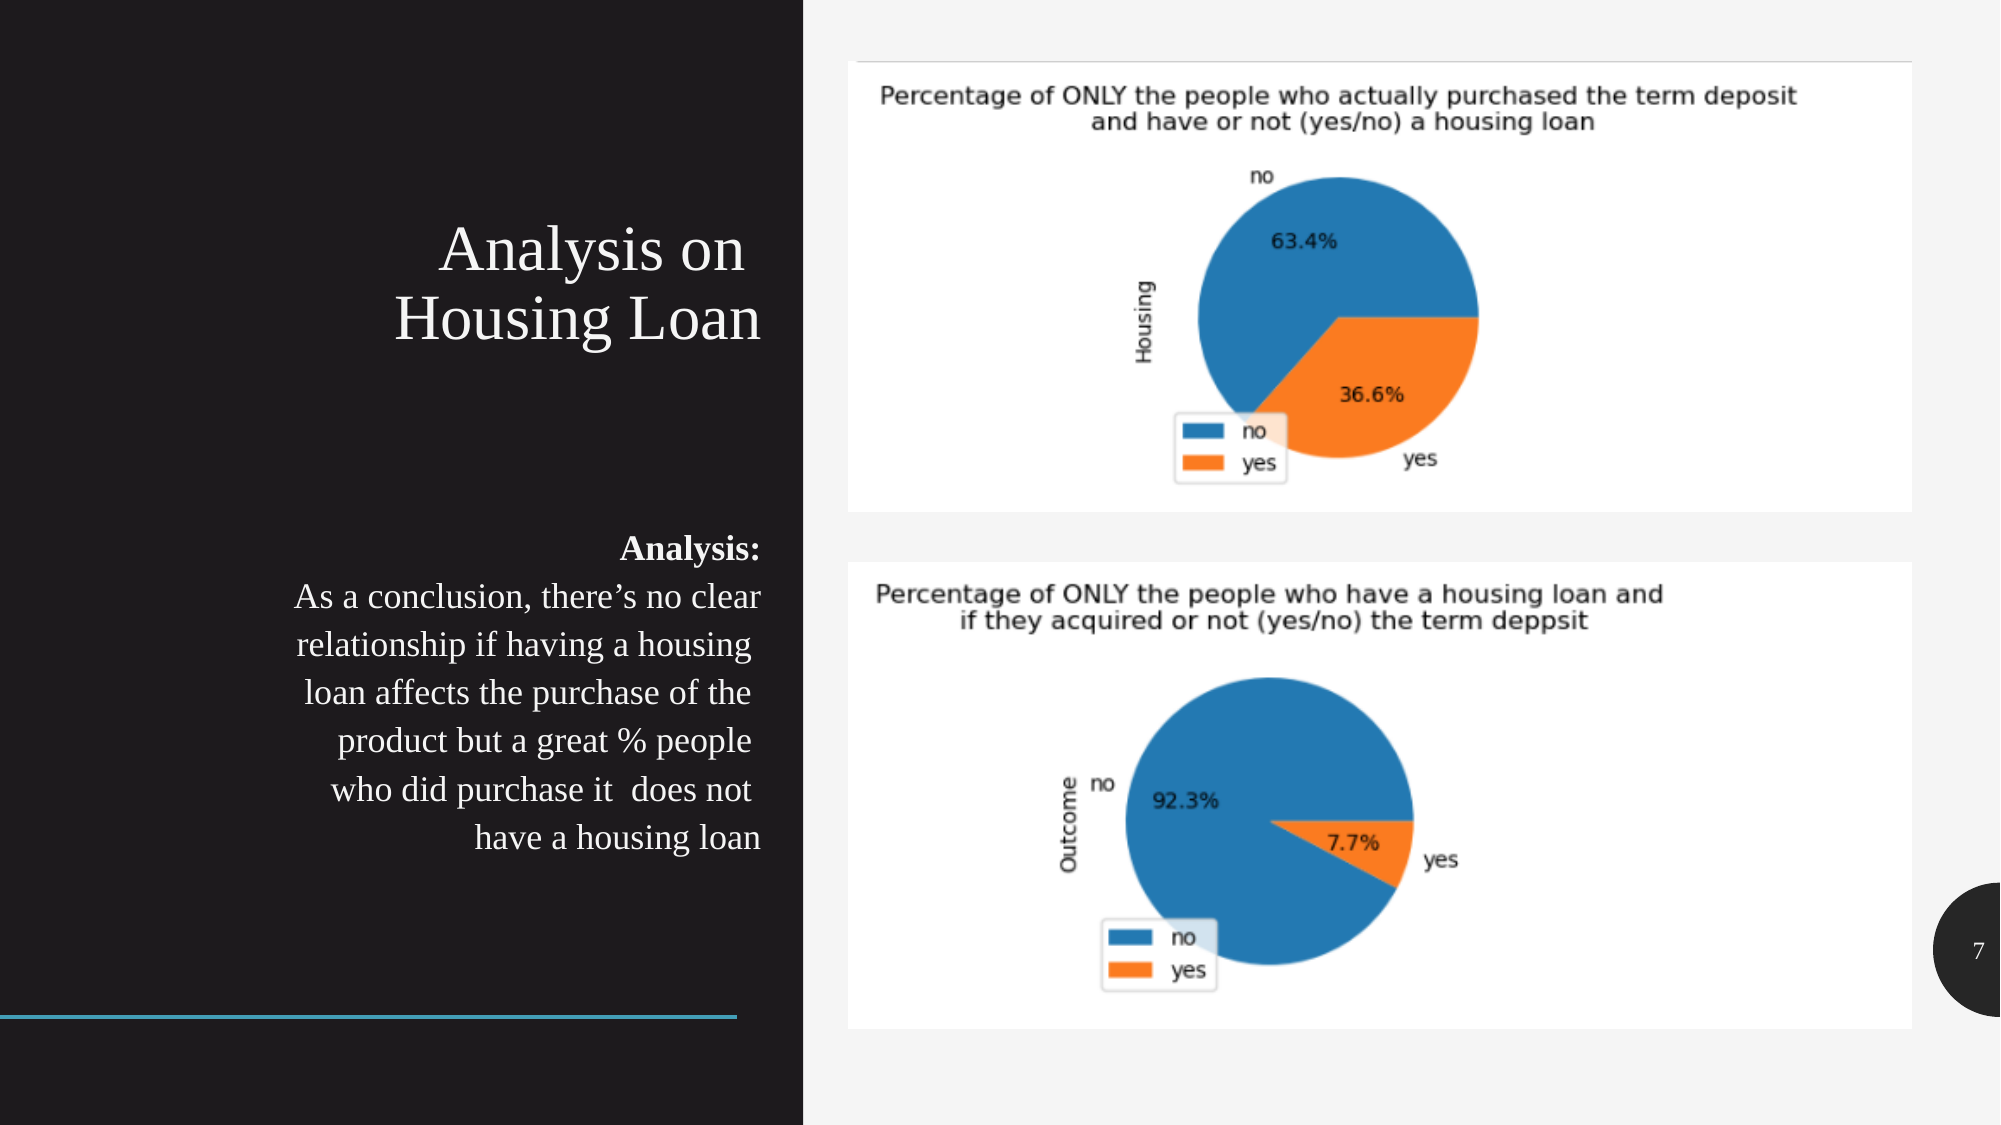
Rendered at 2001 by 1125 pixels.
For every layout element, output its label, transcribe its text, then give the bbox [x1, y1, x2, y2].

list Analysis: As a conclusion, there’s no clear relationship if having a housing loan affects the purchase of the product but a great % people who did purchase it does not have a housing loan [146, 511, 777, 980]
picture [848, 61, 1912, 512]
picture [848, 562, 1912, 1029]
slide_number 7 [1933, 919, 2000, 980]
title Analysis on Housing Loan [75, 91, 777, 457]
